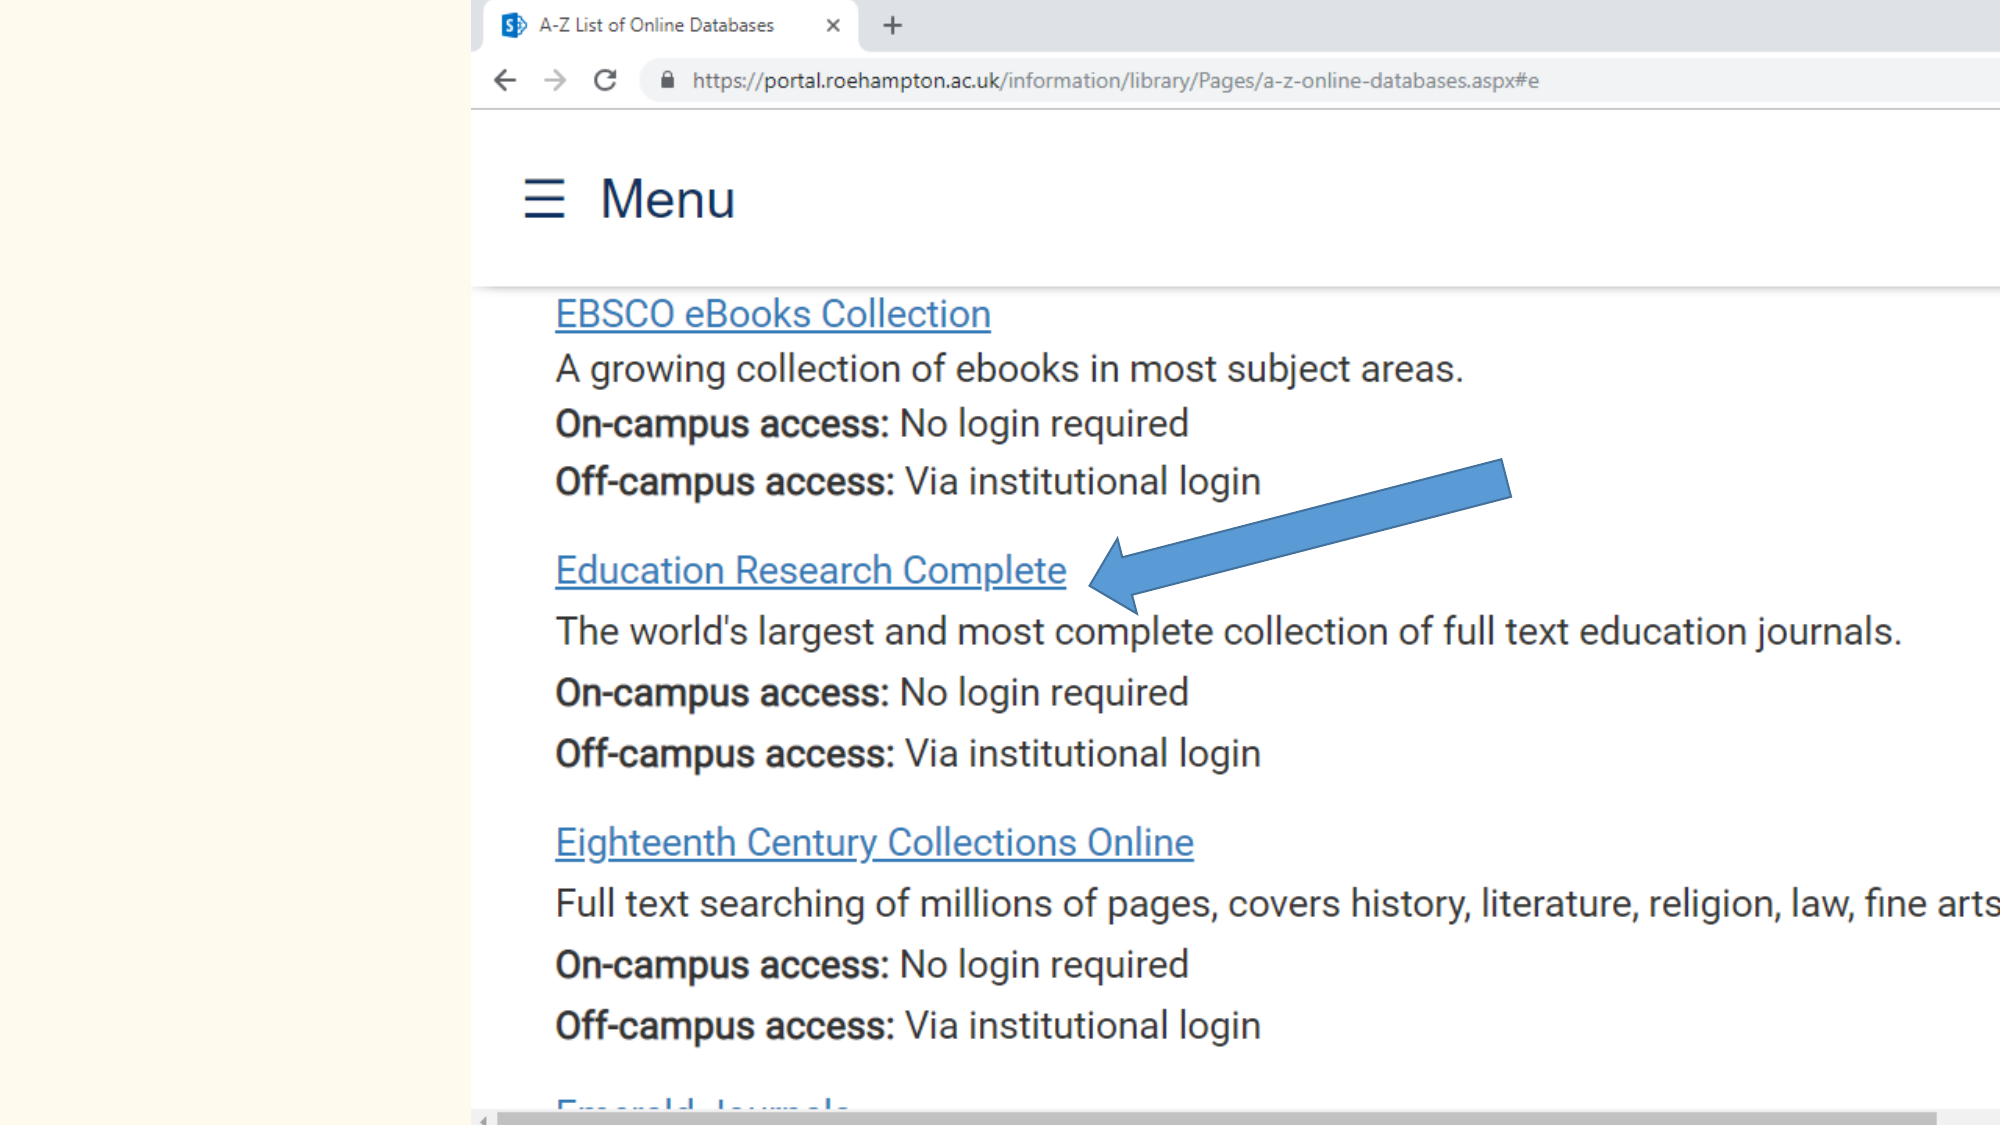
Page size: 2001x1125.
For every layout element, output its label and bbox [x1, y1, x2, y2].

picture [471, 0, 2000, 1125]
